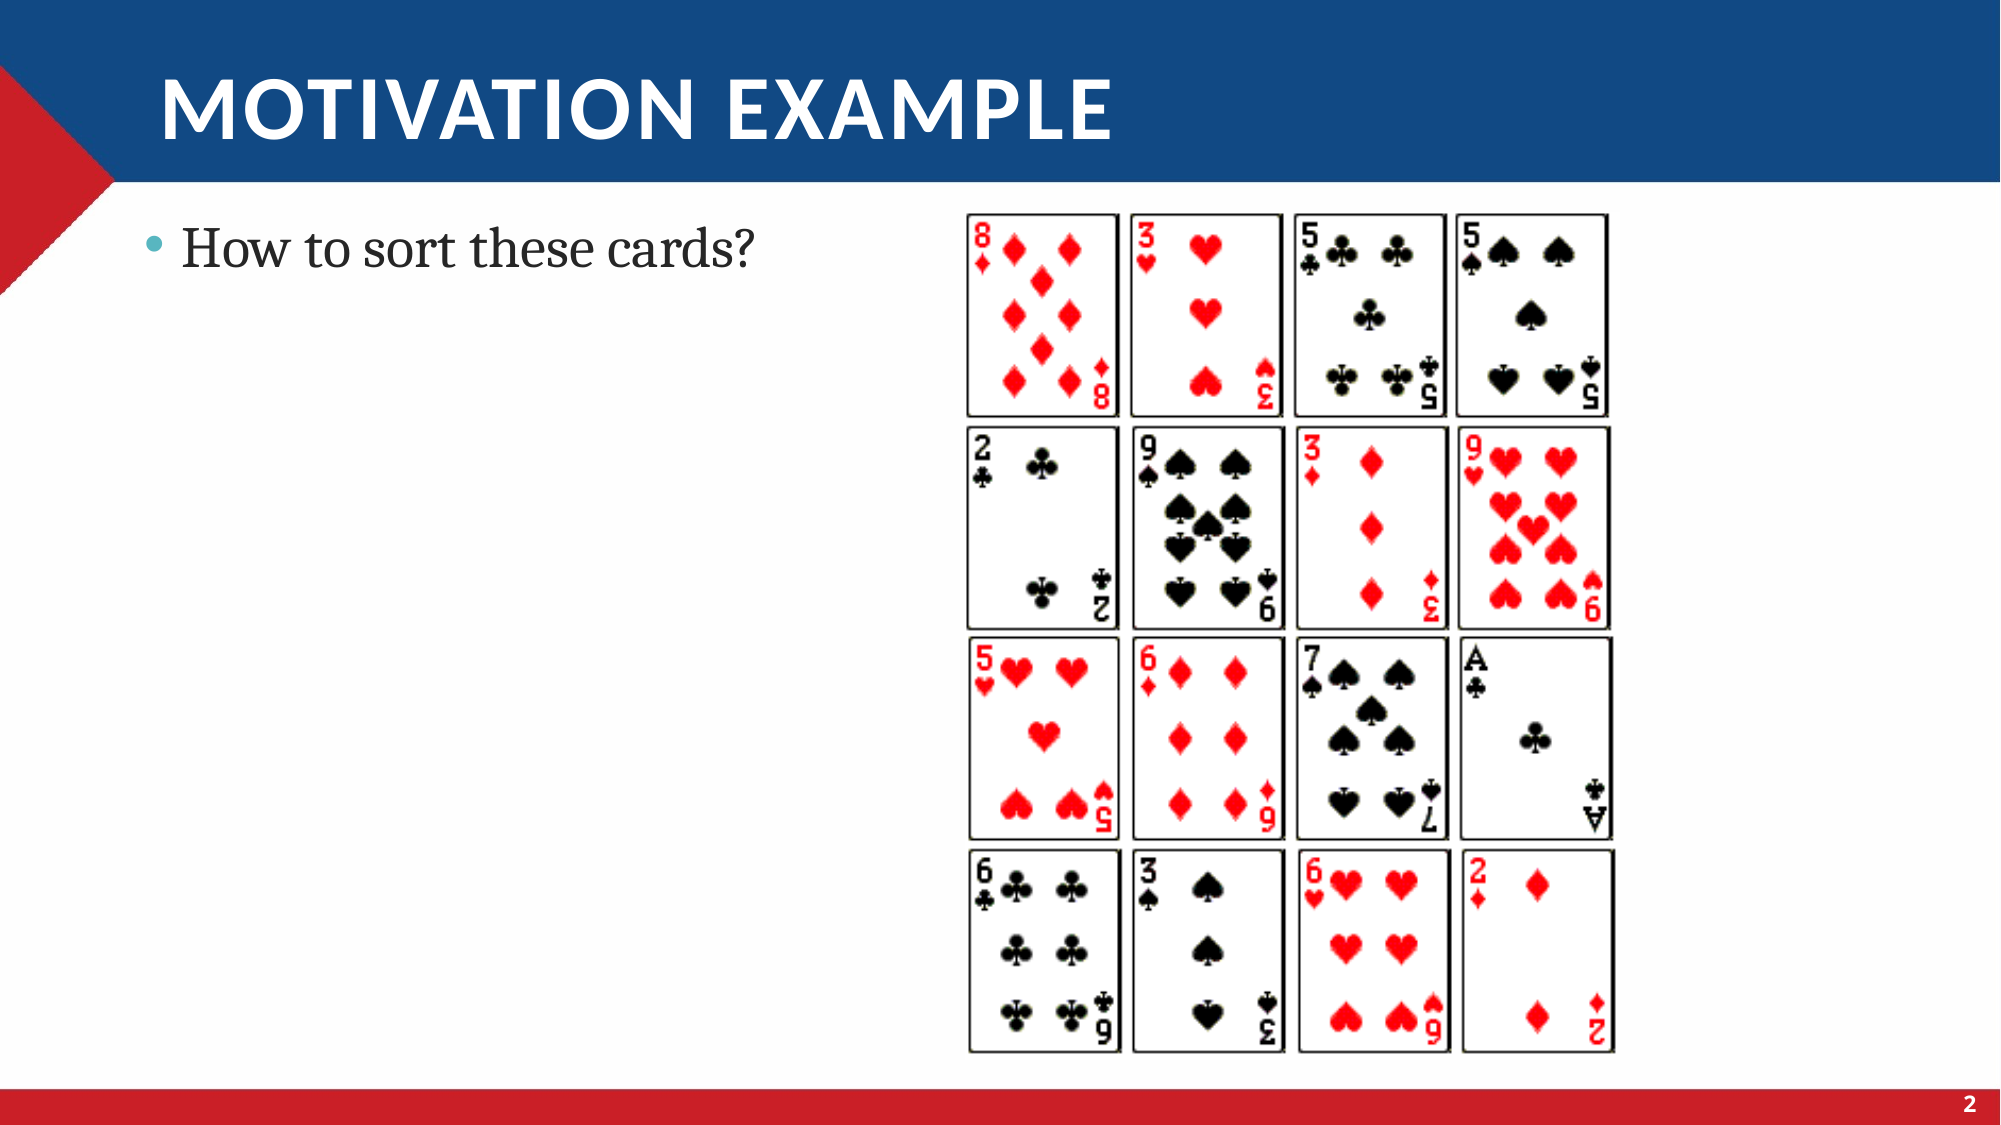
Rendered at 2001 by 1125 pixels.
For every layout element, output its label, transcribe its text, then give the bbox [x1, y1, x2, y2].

list How to sort these cards? [129, 201, 1888, 992]
slide_number 2 [1939, 1085, 2000, 1125]
title Motivation example [127, 45, 1890, 176]
picture [0, 0, 2001, 1125]
